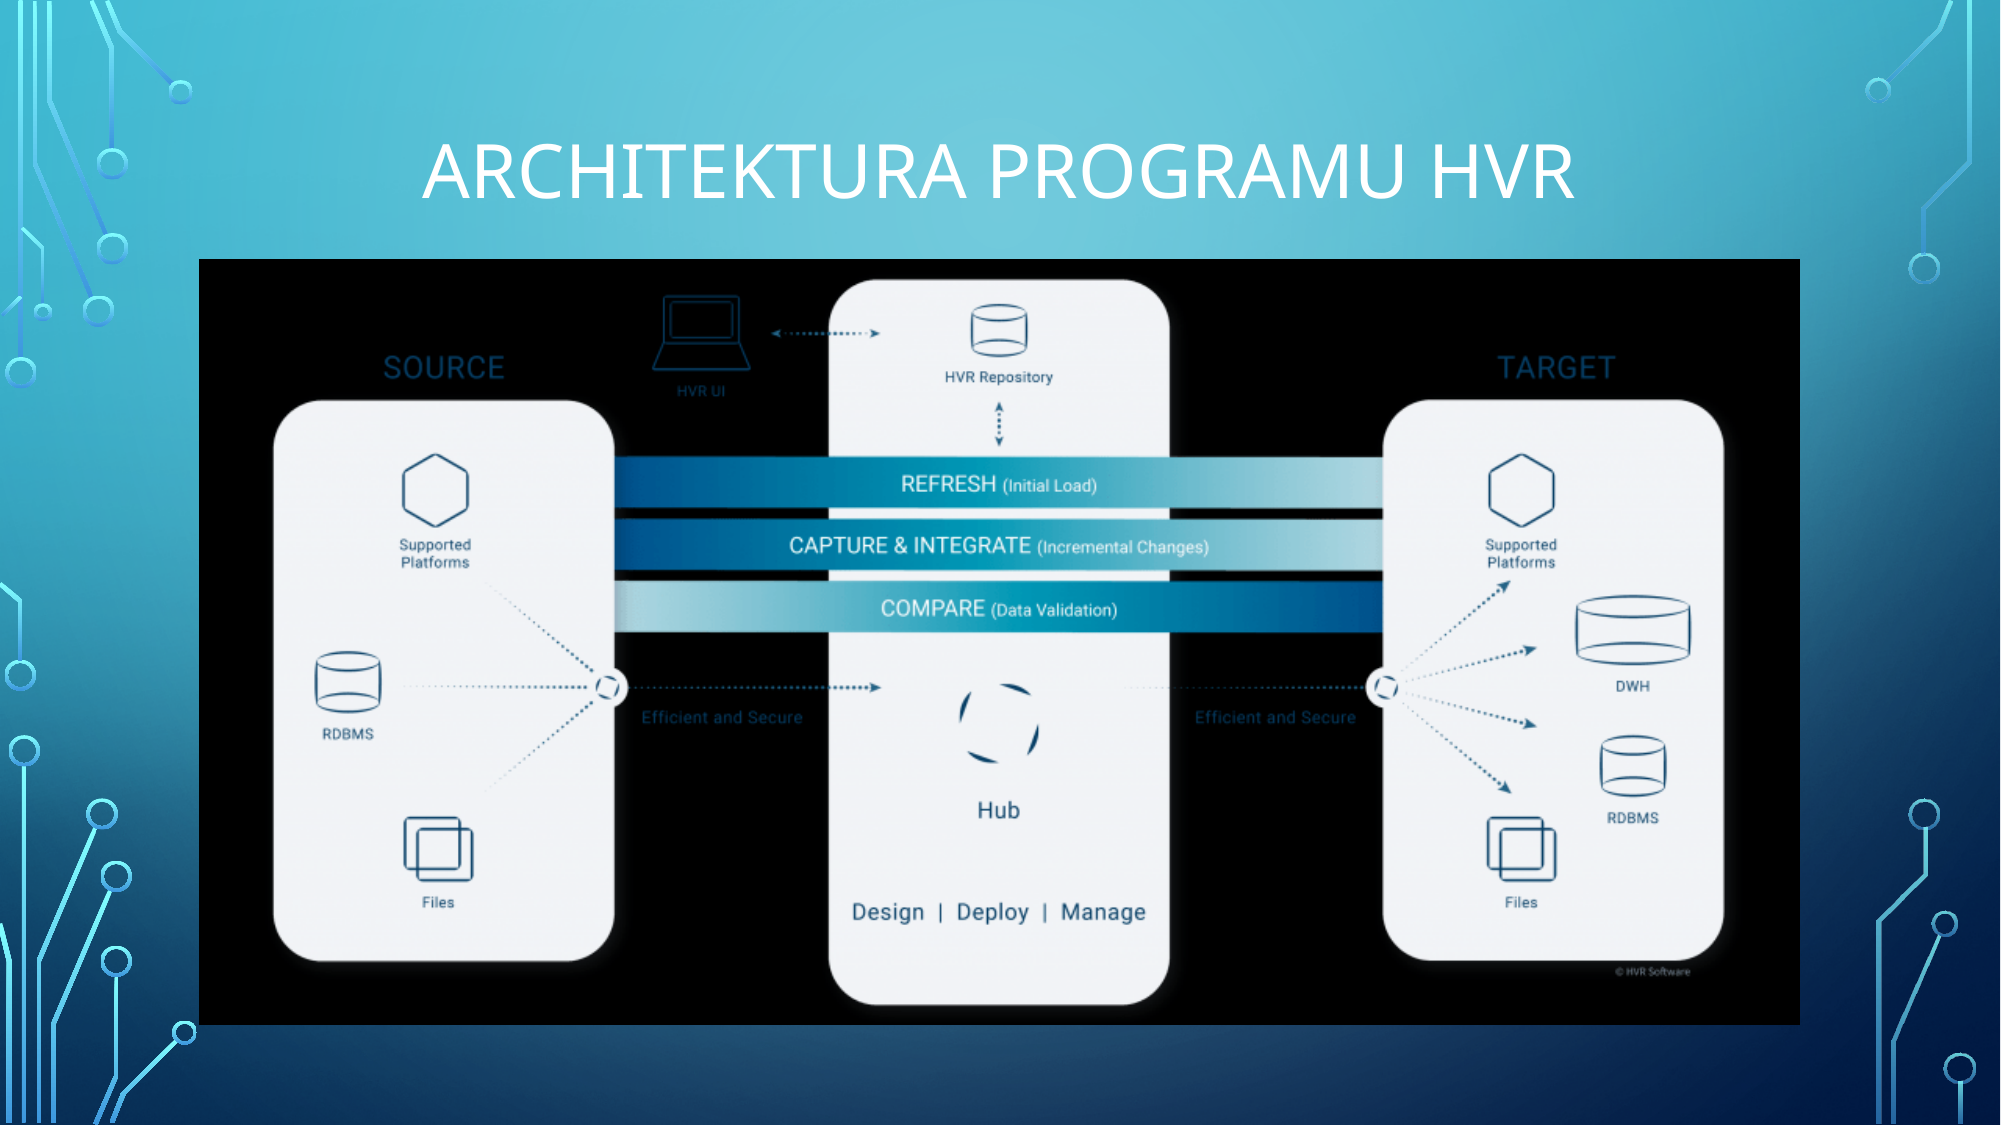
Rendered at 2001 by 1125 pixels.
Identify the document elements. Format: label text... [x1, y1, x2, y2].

picture [199, 259, 1800, 1026]
title Architektura programu HVR [187, 52, 1813, 296]
